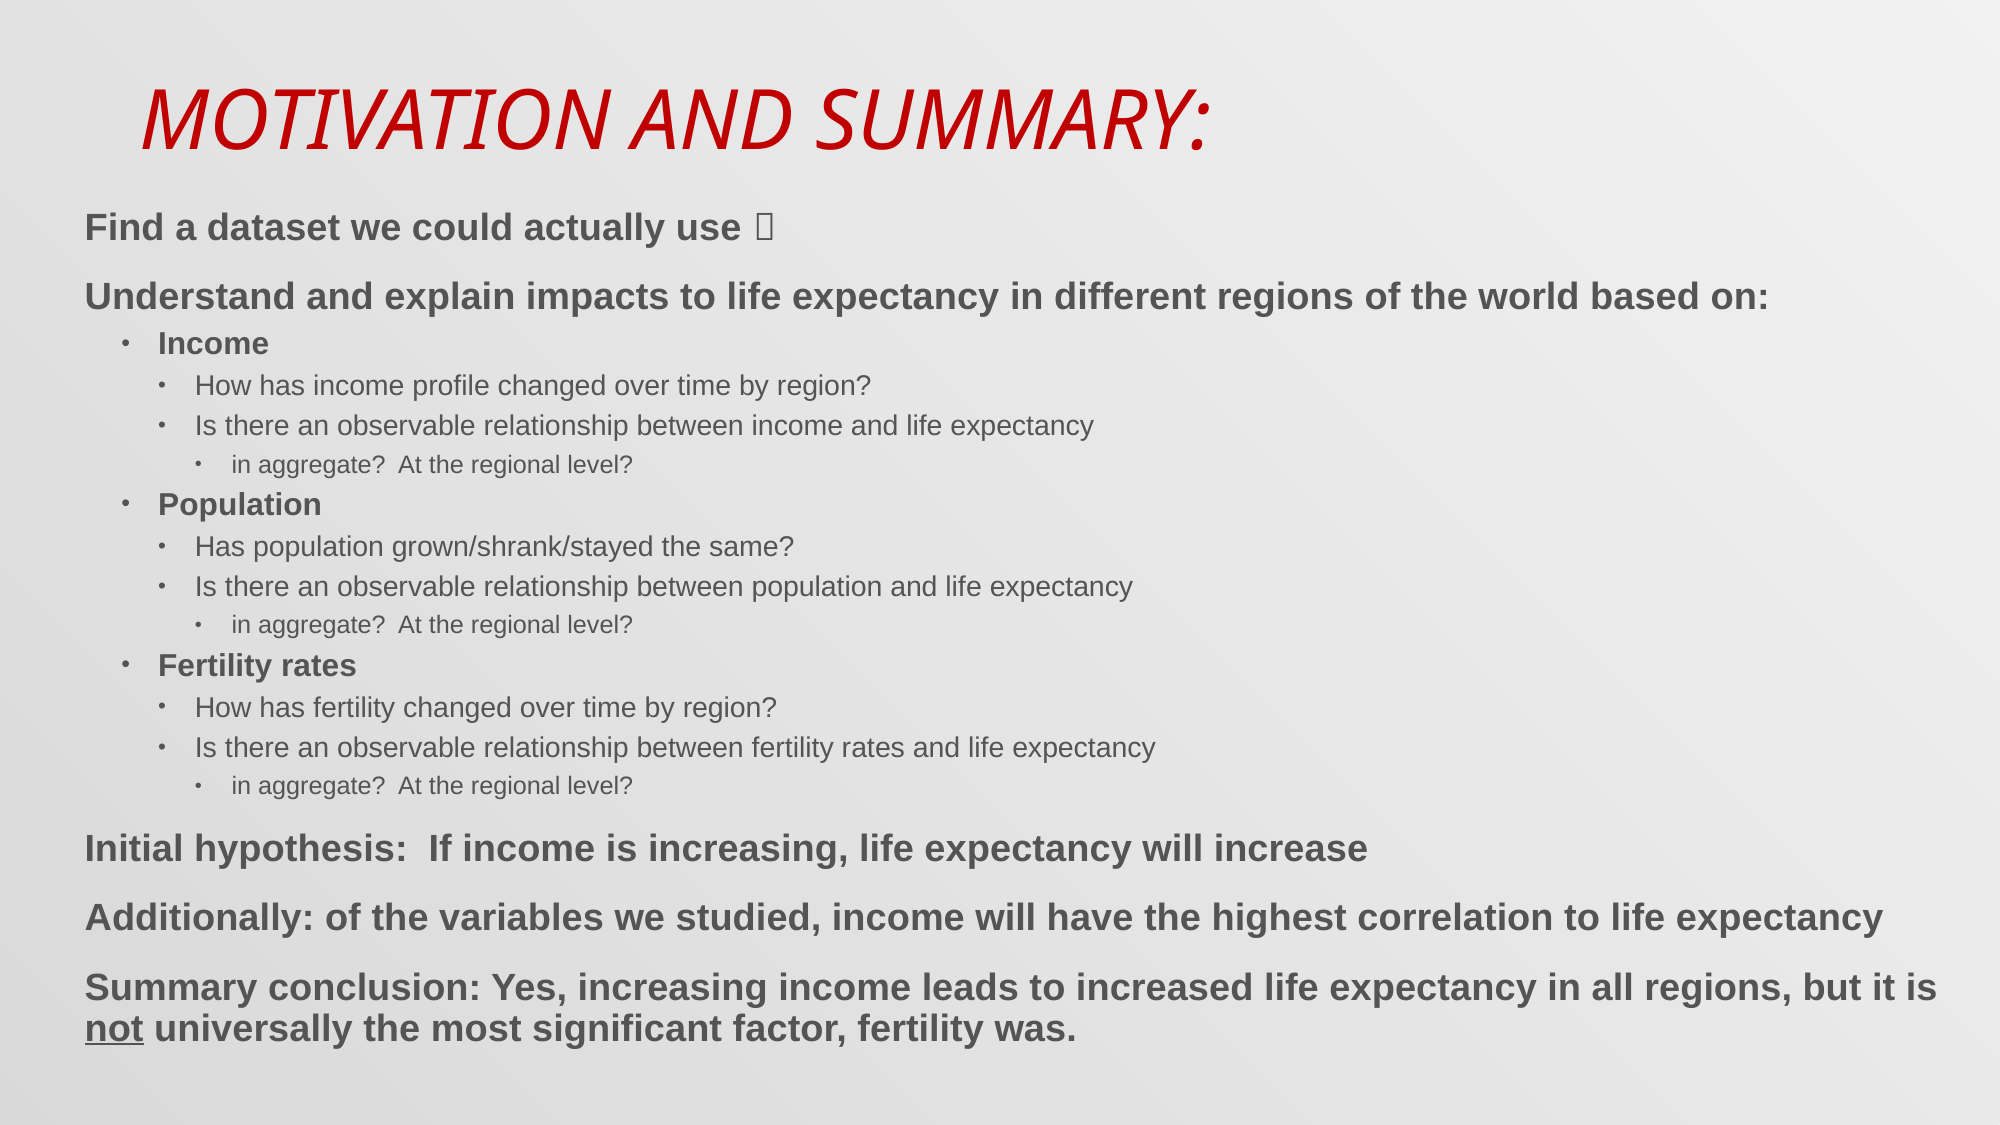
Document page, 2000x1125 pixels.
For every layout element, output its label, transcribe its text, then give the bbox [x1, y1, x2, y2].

list Find a dataset we could actually use  Understand and explain impacts to life expectancy in different regions of the world based on: Income How has income profile changed over time by region? Is there an observable relationship between income and life expectancy in aggregate? At the regional level? Population Has population grown/shrank/stayed the same? Is there an observable relationship between population and life expectancy in aggregate? At the regional level? Fertility rates How has fertility changed over time by region? Is there an observable relationship between fertility rates and life expectancy in aggregate? At the regional level? Initial hypothesis: If income is increasing, life expectancy will increase Additionally: of the variables we studied, income will have the highest correlation to life expectancy Summary conclusion: Yes, increasing income leads to increased life expectancy in all regions, but it is not universally the most significant factor, fertility was. [62, 200, 1975, 1063]
title Motivation and summary: [124, 50, 1725, 175]
